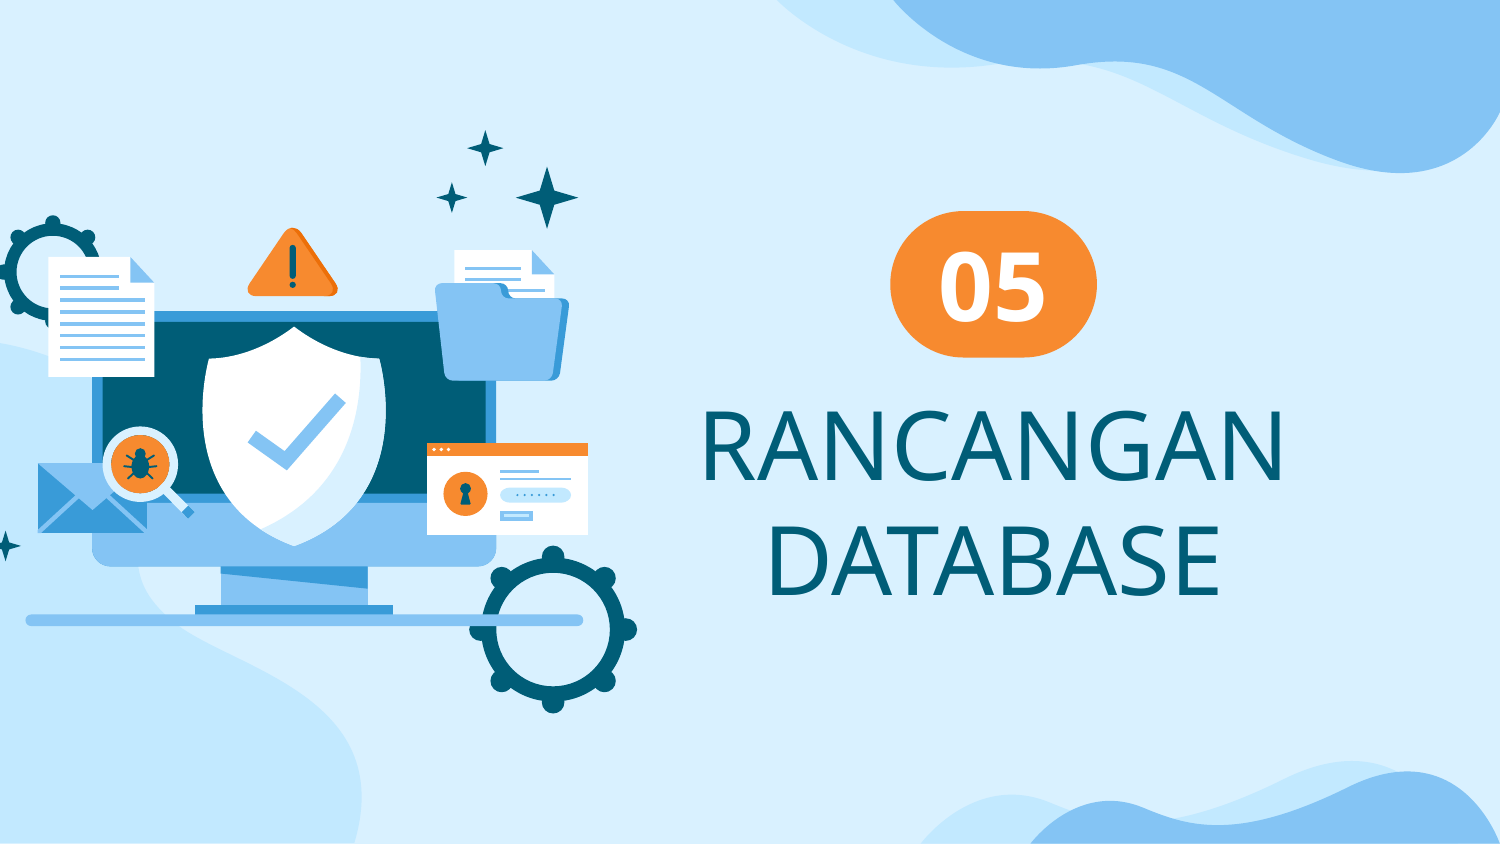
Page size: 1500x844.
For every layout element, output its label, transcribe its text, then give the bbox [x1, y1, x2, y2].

title 05 [890, 211, 1097, 358]
title RANCANGAN DATABASE [643, 370, 1422, 633]
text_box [0, 129, 638, 714]
